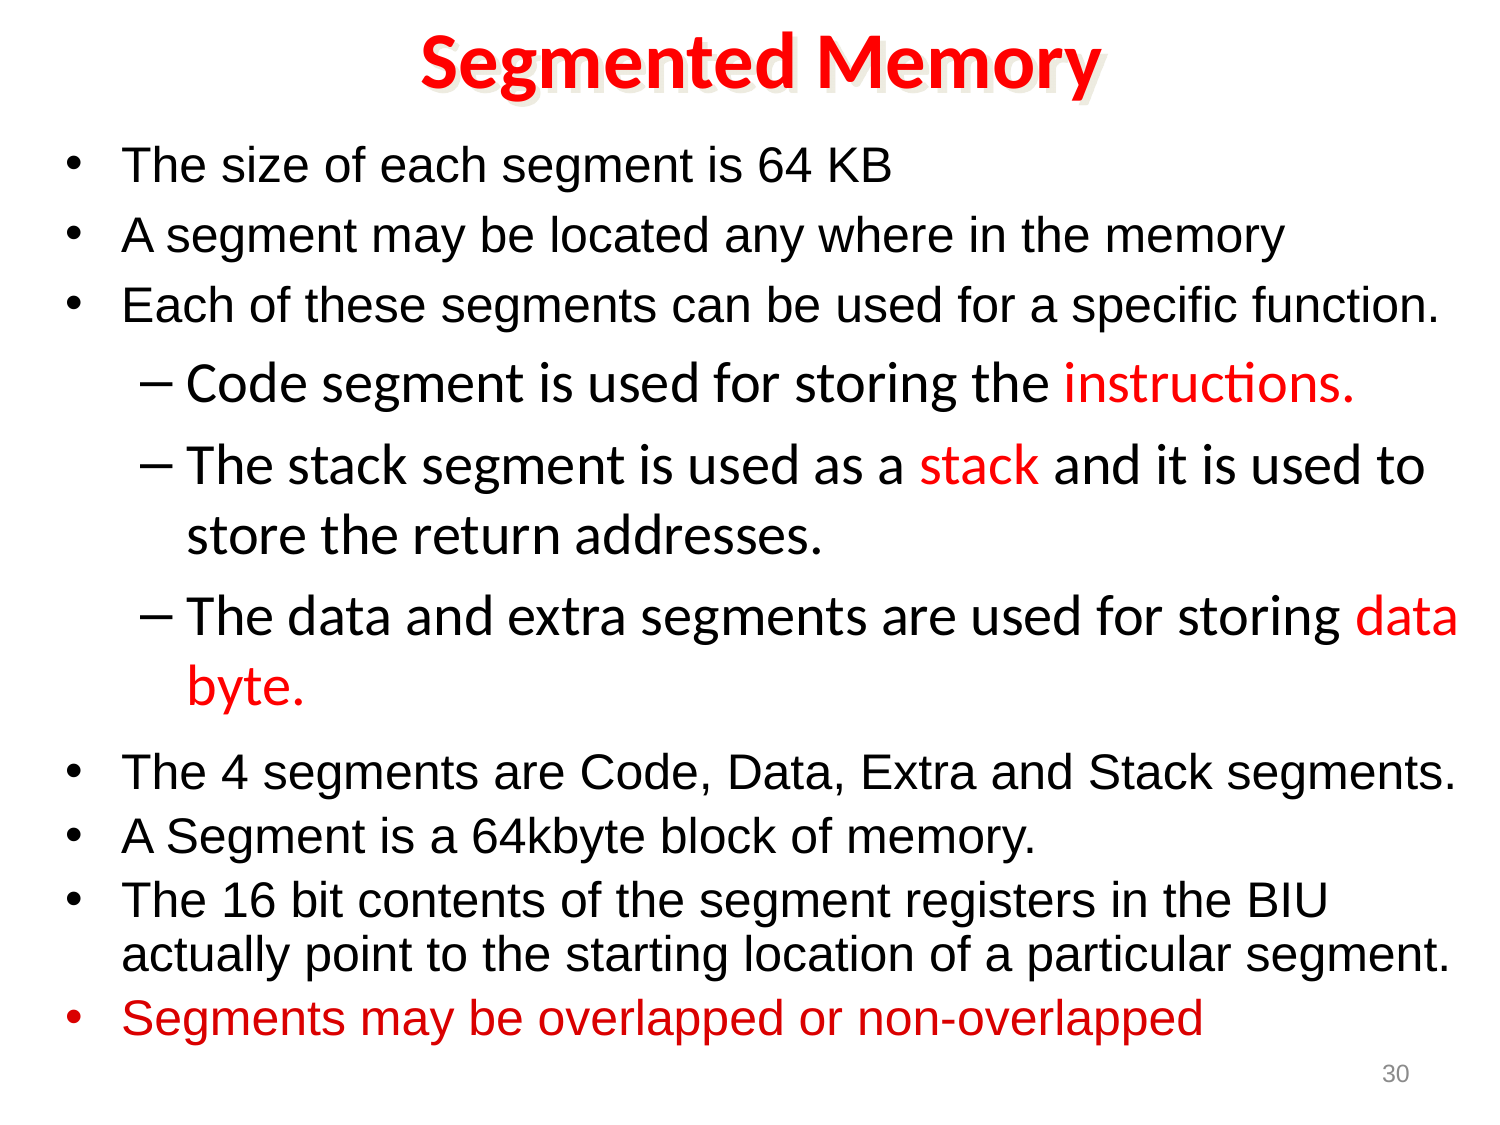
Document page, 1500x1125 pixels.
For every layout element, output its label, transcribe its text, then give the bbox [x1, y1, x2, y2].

text_box The 4 segments are Code, Data, Extra and Stack segments. A Segment is a 64kbyte block of memory. The 16 bit contents of the segment registers in the BIU actually point to the starting location of a particular segment. Segments may be overlapped or non-overlapped [49, 739, 1488, 1050]
title Segmented Memory [349, 0, 1176, 113]
slide_number 30 [1074, 1050, 1425, 1103]
list The size of each segment is 64 KB A segment may be located any where in the memory Each of these segments can be used for a specific function. Code segment is used for storing the instructions. The stack segment is used as a stack and it is used to store the return addresses. The data and extra segments are used for storing data byte. [49, 124, 1476, 739]
